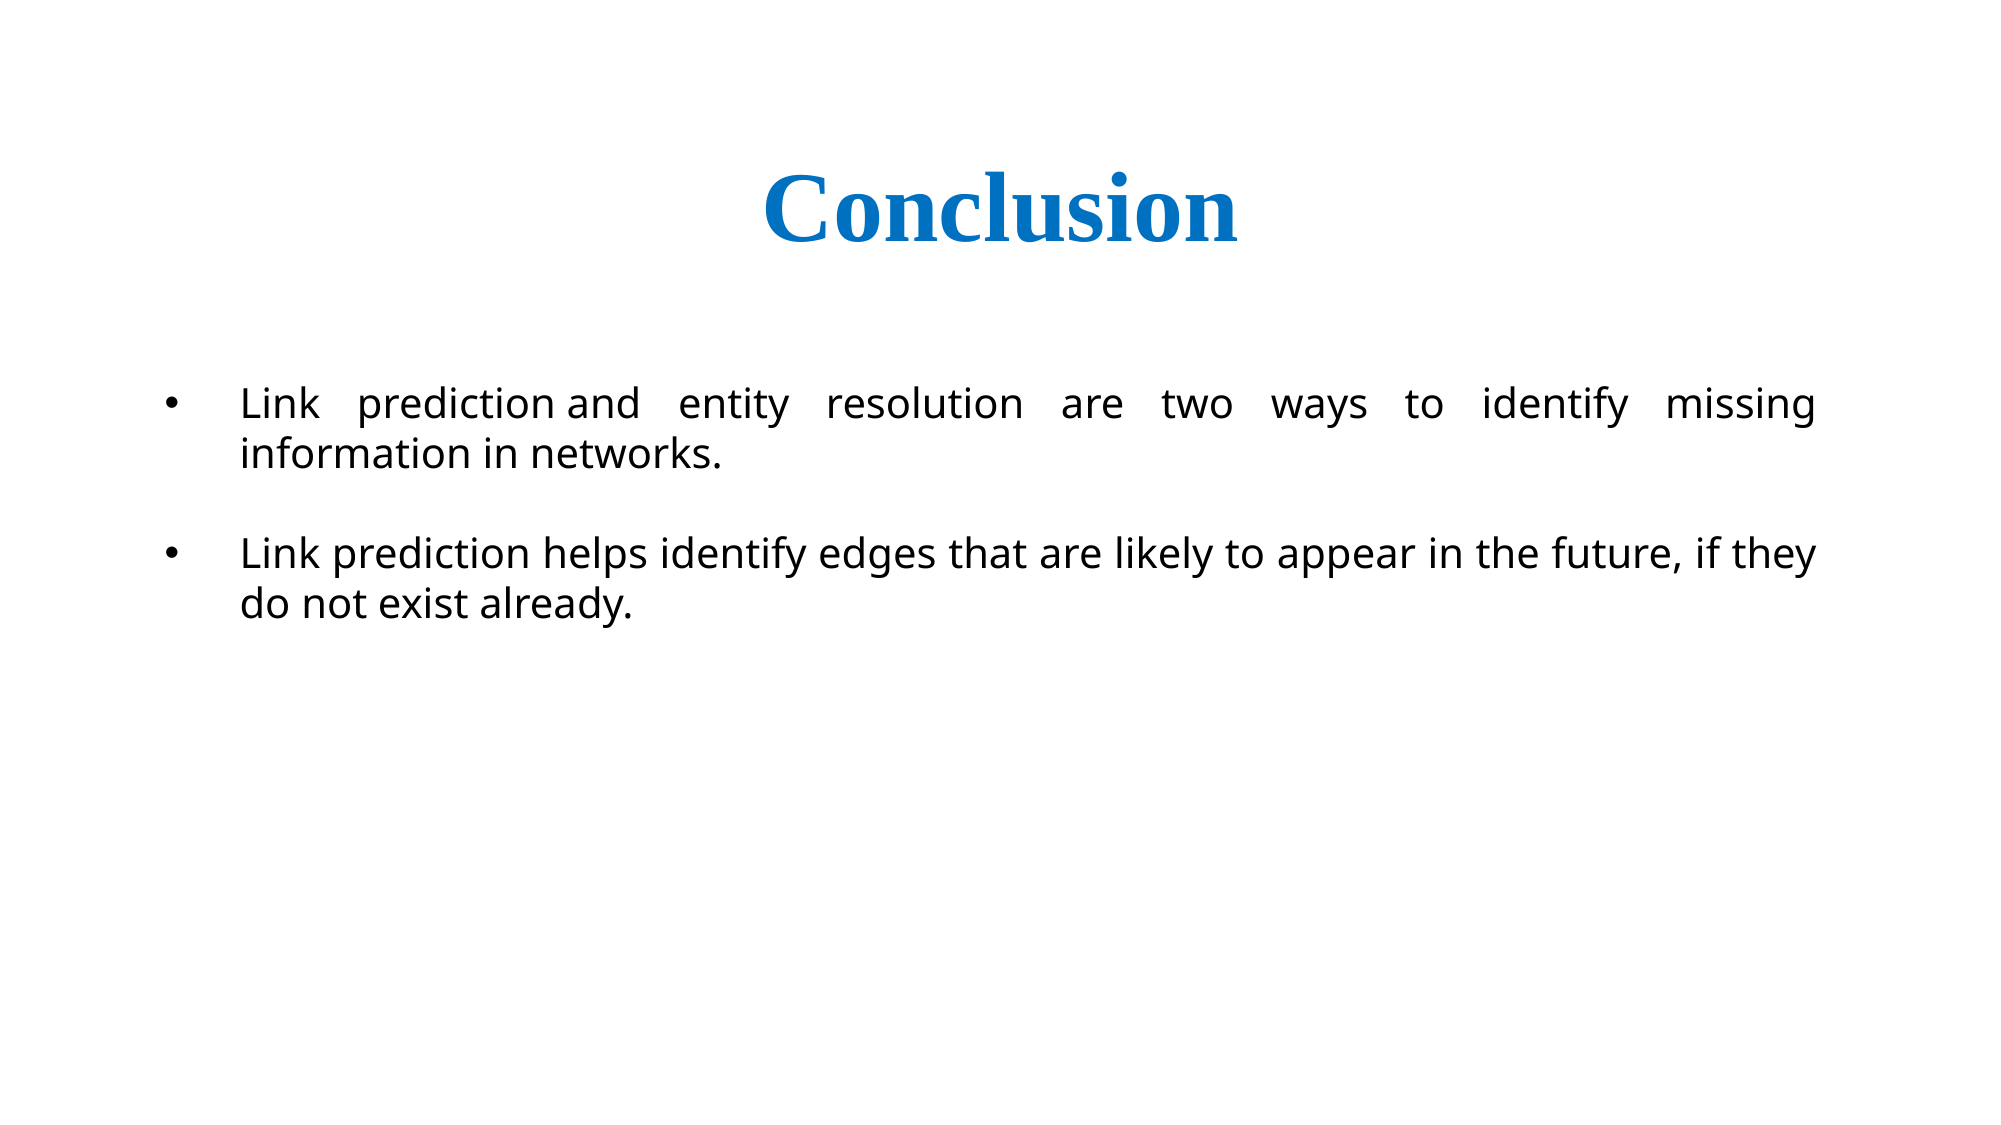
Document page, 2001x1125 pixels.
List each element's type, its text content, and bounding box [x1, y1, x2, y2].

text_box Link prediction and entity resolution are two ways to identify missing information in networks. Link prediction helps identify edges that are likely to appear in the future, if they do not exist already. [0, 369, 1833, 685]
text_box Conclusion [0, 133, 2000, 269]
